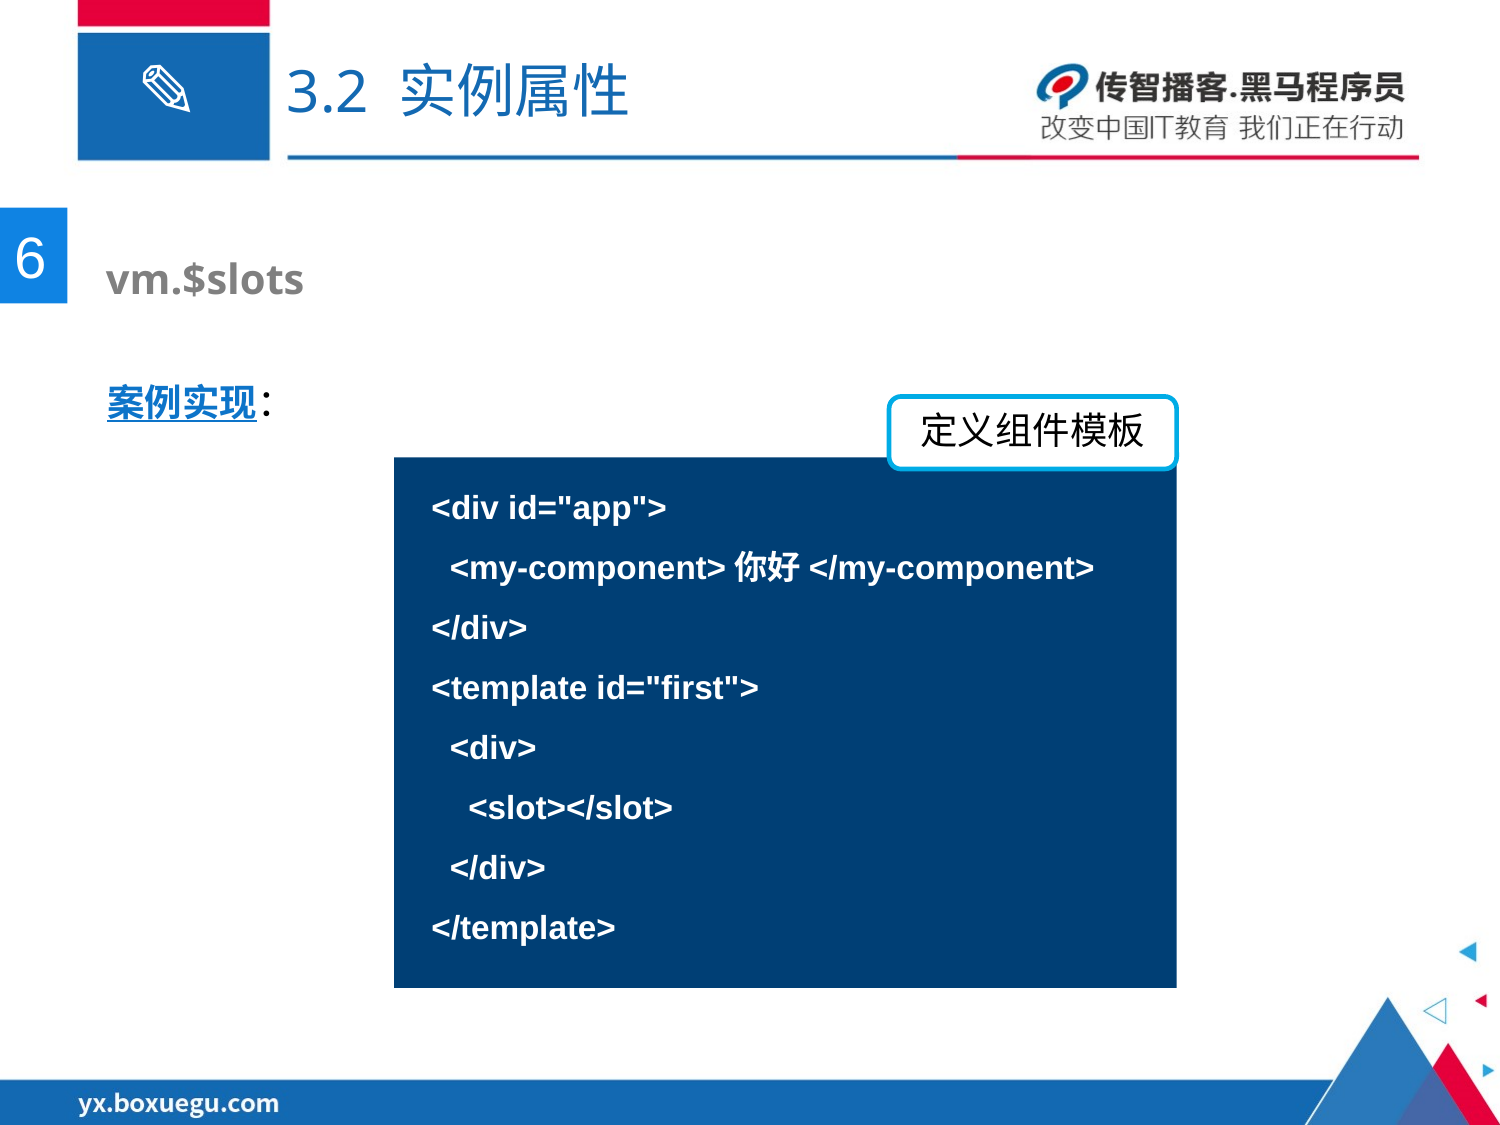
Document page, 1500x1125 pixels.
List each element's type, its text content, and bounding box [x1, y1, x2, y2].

picture [0, 0, 1500, 1125]
text_box vm.$slots [69, 245, 842, 355]
text_box 案例实现： [92, 326, 1390, 432]
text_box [0, 207, 68, 304]
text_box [393, 457, 1177, 989]
text_box 定义组件模板 [889, 396, 1177, 456]
title 3.2 实例属性 [271, 25, 1046, 153]
